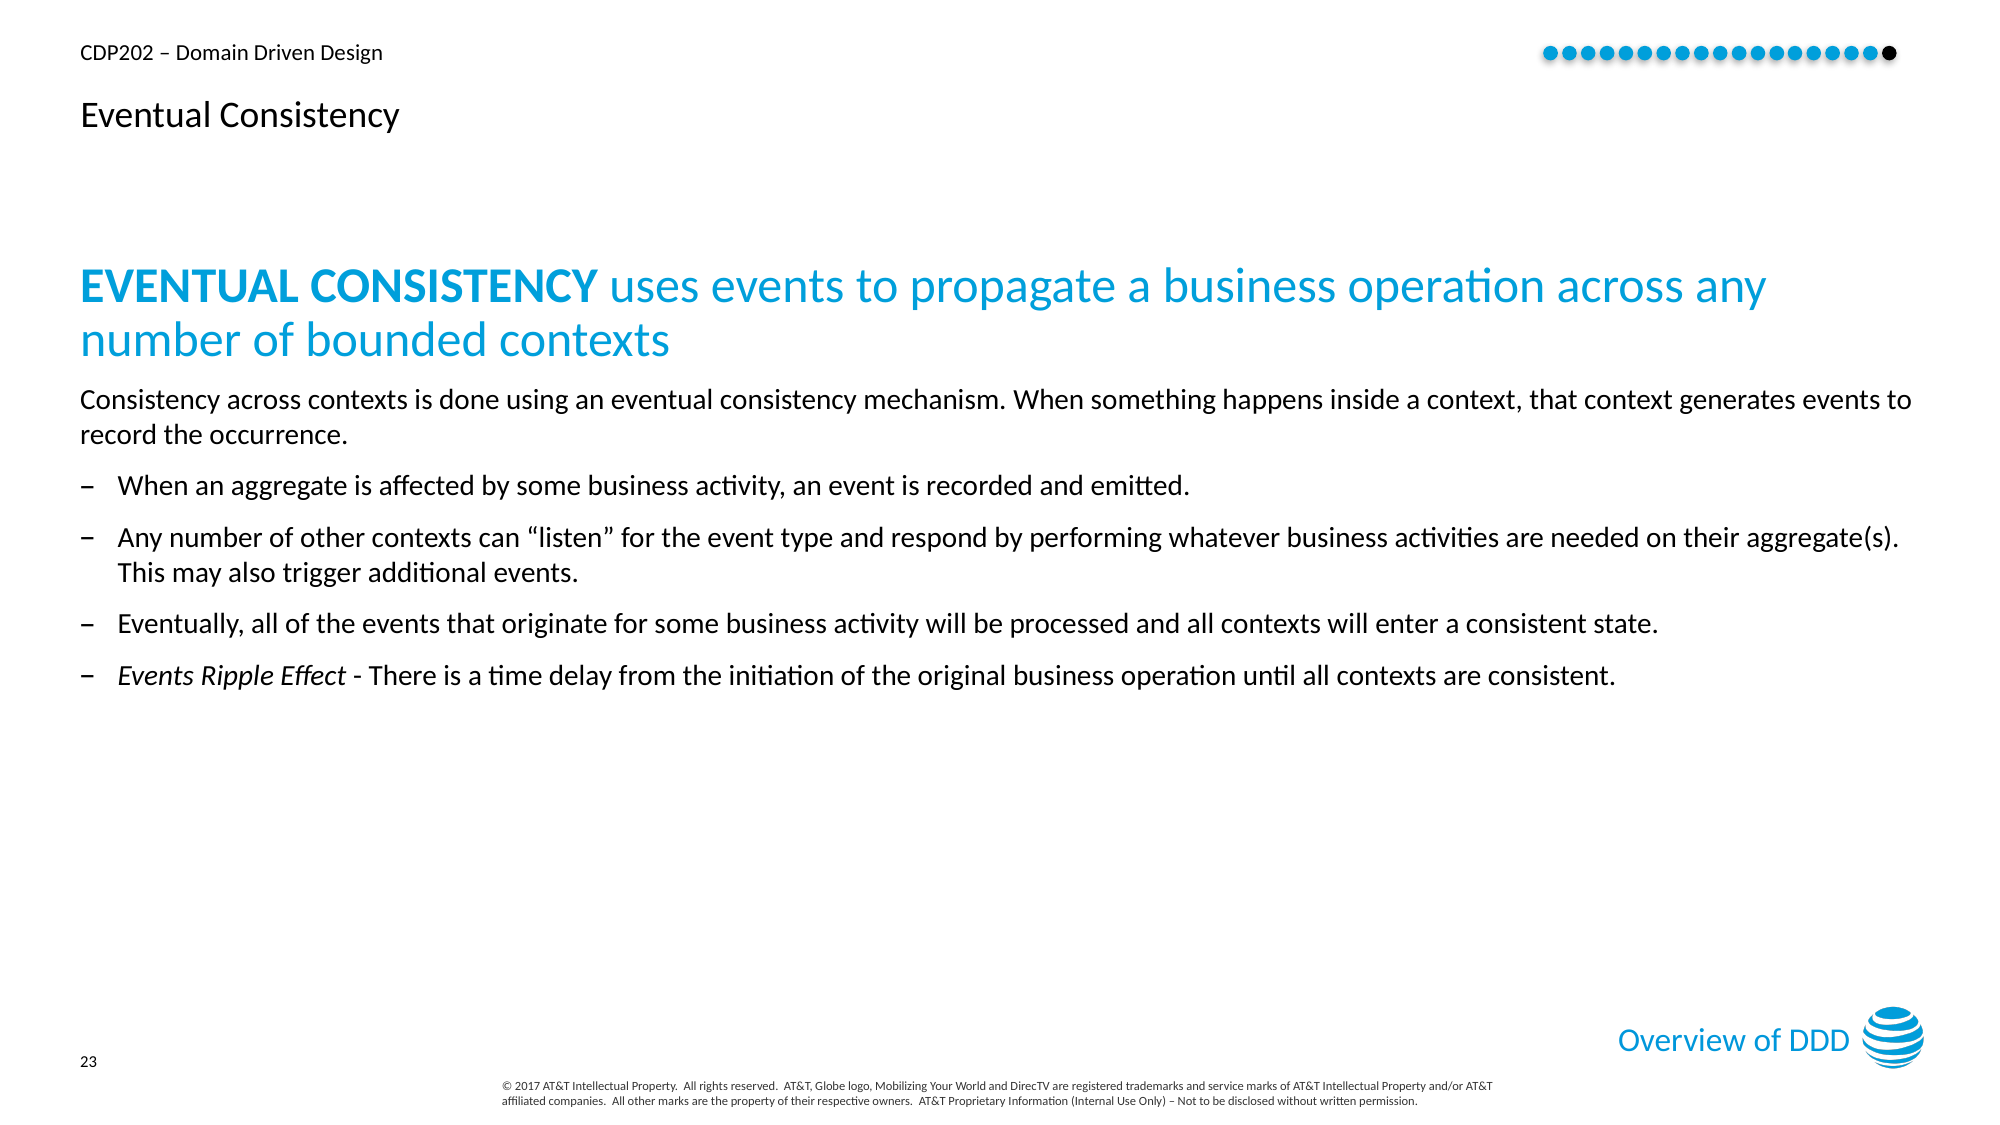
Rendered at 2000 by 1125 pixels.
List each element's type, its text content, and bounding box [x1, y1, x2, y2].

text_box [1824, 45, 1841, 62]
text_box [1693, 45, 1710, 62]
text_box [1843, 45, 1860, 62]
text_box [1599, 45, 1616, 62]
text_box [1580, 45, 1597, 62]
text_box [1863, 45, 1879, 62]
text_box [1674, 45, 1691, 62]
text_box [1712, 45, 1729, 62]
text_box [1542, 45, 1559, 62]
text_box [1731, 45, 1748, 62]
text_box [1787, 45, 1803, 62]
text_box [1750, 45, 1766, 62]
title Eventual Consistency [80, 85, 1920, 142]
text_box [1561, 45, 1577, 62]
text_box [1618, 45, 1635, 62]
text_box [1655, 45, 1671, 62]
text_box [1636, 45, 1653, 62]
text_box [1881, 45, 1898, 62]
text_box [1768, 45, 1786, 62]
text_box Overview of DDD [1522, 1010, 1866, 1066]
text_box [1805, 45, 1822, 62]
slide_number 23 [80, 1049, 129, 1087]
list EVENTUAL CONSISTENCY uses events to propagate a business operation across any number of bounded contexts Consistency across contexts is done using an eventual consistency mechanism. When something happens inside a context, that context generates events to record the occurrence. When an aggregate is affected by some business activity, an event is recorded and emitted. Any number of other contexts can “listen” for the event type and respond by performing whatever business activities are needed on their aggregate(s). This may also trigger additional events. Eventually, all of the events that originate for some business activity will be processed and all contexts will enter a consistent state. Events Ripple Effect - There is a time delay from the initiation of the original business operation until all contexts are consistent. [80, 186, 1920, 977]
